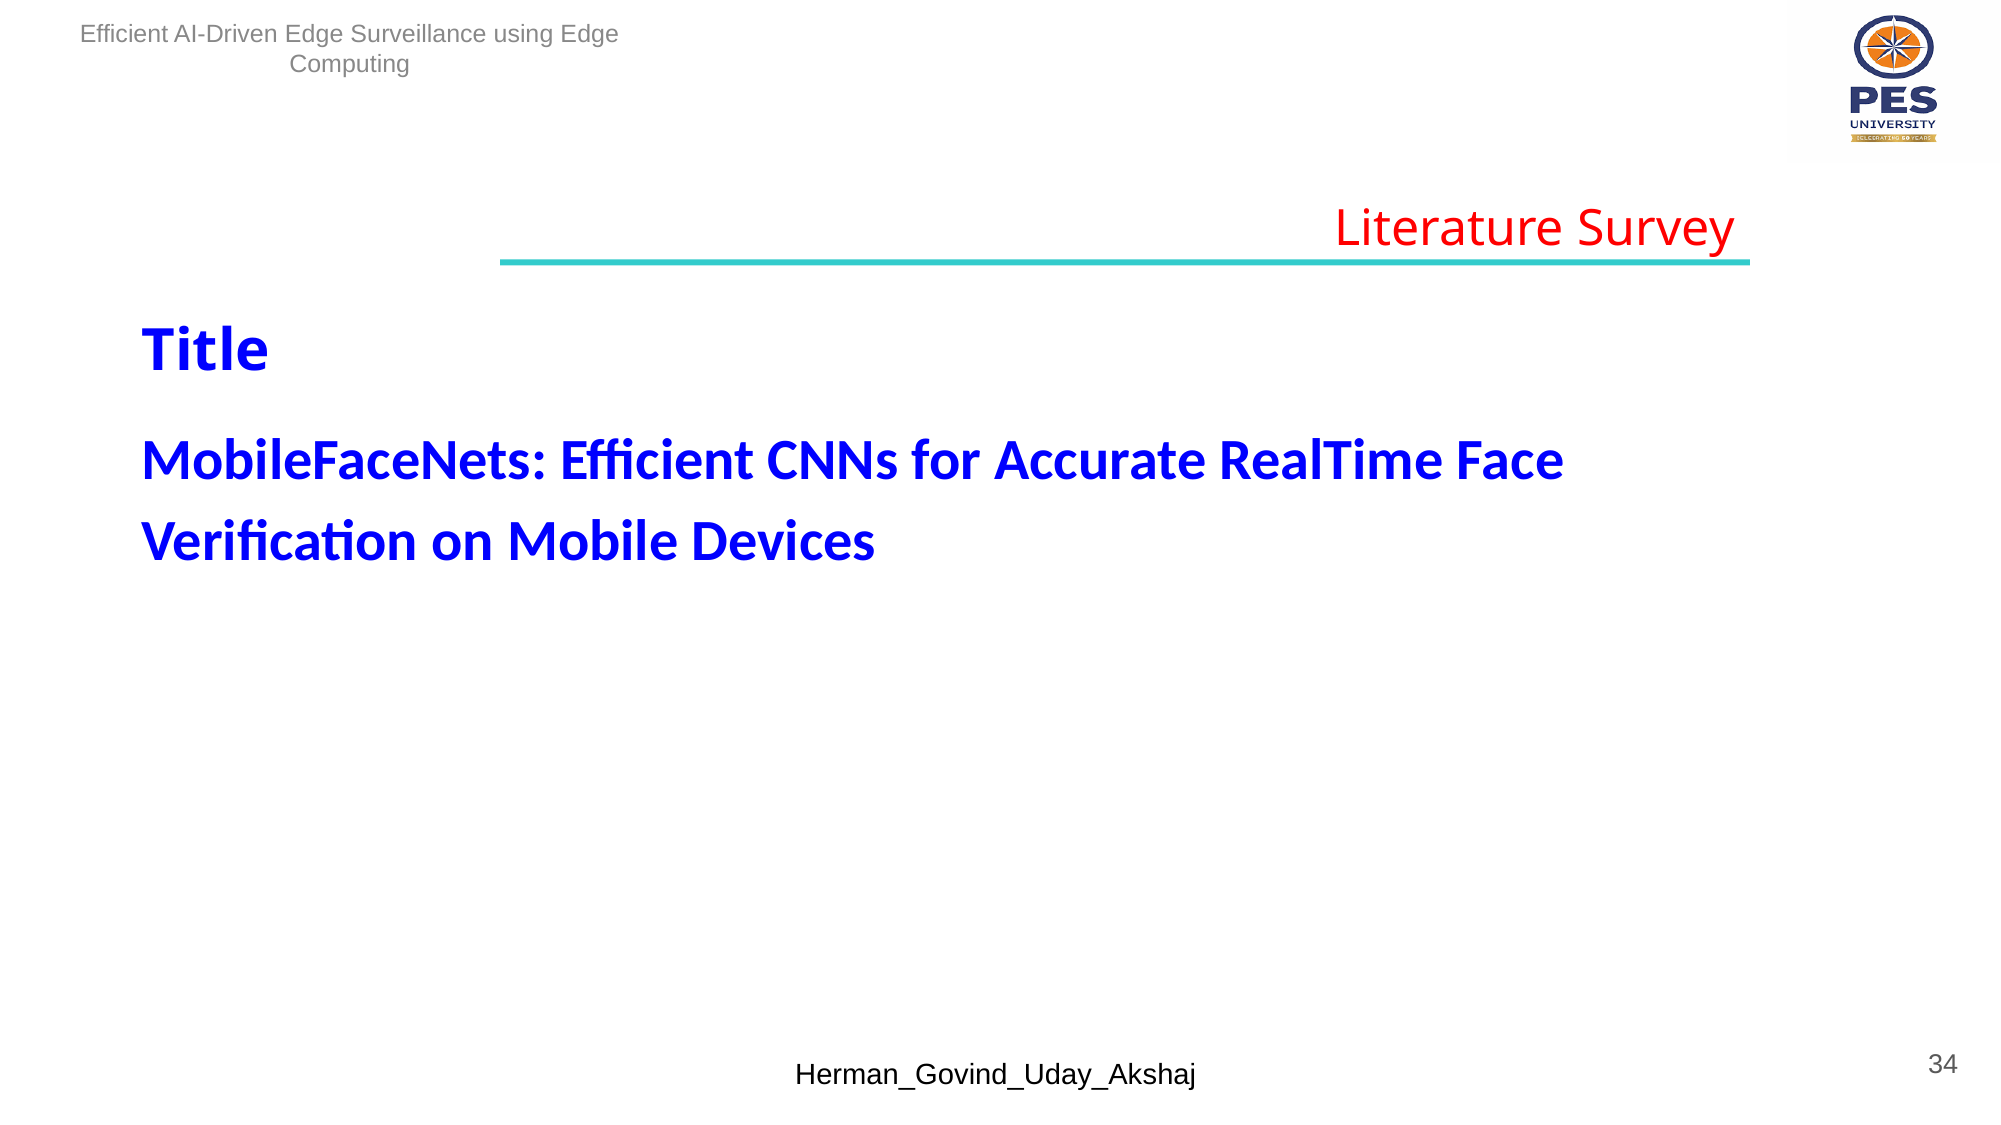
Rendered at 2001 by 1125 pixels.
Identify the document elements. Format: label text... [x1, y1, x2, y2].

picture [1787, 0, 2000, 163]
footer Herman_Govind_Uday_Akshaj [662, 1042, 1338, 1103]
text_box Title MobileFaceNets: Efficient CNNs for Accurate RealTime Face Verification on Mobile Devices [126, 286, 1814, 658]
slide_number ‹#› [1853, 1019, 1974, 1106]
text_box [500, 259, 1750, 266]
text_box Efficient AI-Driven Edge Surveillance using Edge Computing [12, 17, 688, 78]
text_box Literature Survey [585, 187, 1750, 264]
